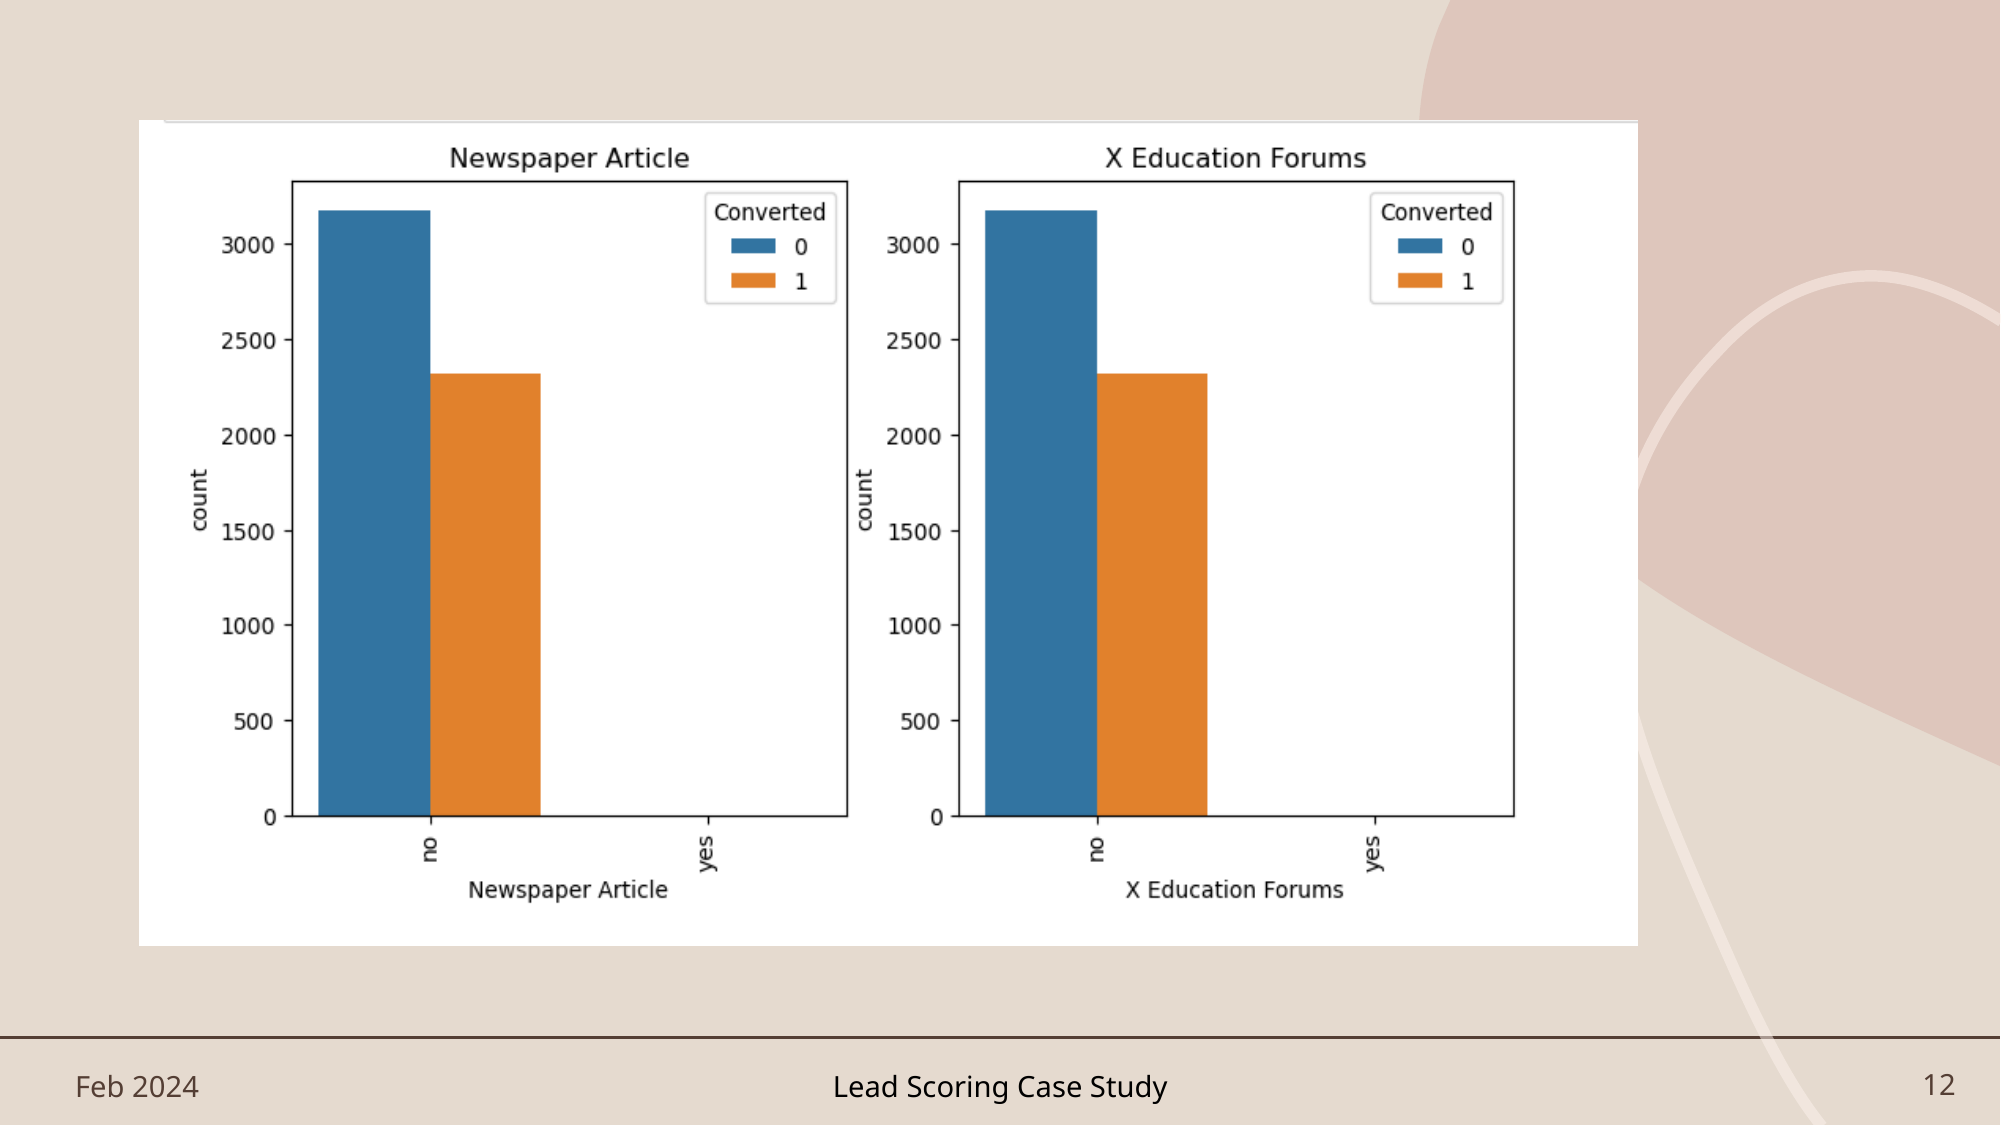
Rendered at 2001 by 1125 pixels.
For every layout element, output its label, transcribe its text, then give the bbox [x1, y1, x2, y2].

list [139, 120, 1638, 946]
slide_number 12 [1808, 1060, 1971, 1112]
footer Lead Scoring Case Study [718, 1060, 1283, 1112]
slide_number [60, 1060, 222, 1112]
